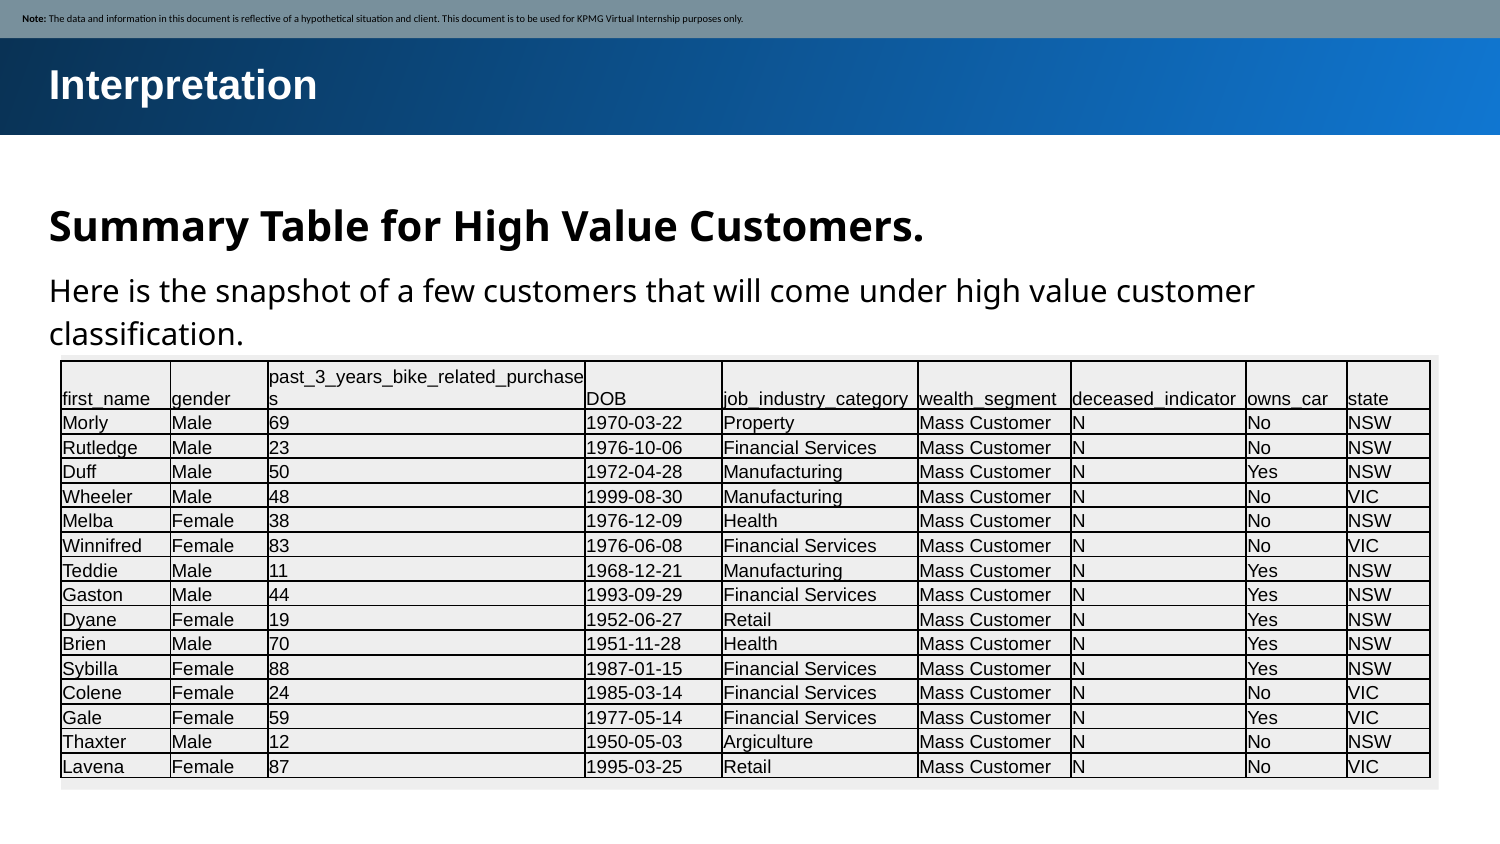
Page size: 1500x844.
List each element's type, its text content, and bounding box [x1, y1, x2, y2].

table_cell VIC [1348, 705, 1429, 728]
table_cell Mass Customer [919, 435, 1070, 457]
table_cell No [1247, 435, 1346, 457]
table_cell NSW [1348, 631, 1429, 654]
table_cell N [1072, 729, 1245, 752]
table_cell Lavena [62, 754, 170, 777]
table_cell NSW [1348, 582, 1429, 605]
table_cell 24 [269, 680, 584, 703]
table_cell Male [171, 729, 267, 752]
table_cell Morly [62, 410, 170, 433]
table_cell 1995-03-25 [586, 754, 721, 777]
table_cell 23 [269, 435, 584, 457]
table_cell Male [171, 582, 267, 605]
table_cell Female [171, 606, 267, 629]
table_cell Retail [723, 754, 917, 777]
table_cell Sybilla [62, 656, 170, 678]
table_cell Yes [1247, 582, 1346, 605]
table_cell 1972-04-28 [586, 459, 721, 482]
table_cell Mass Customer [919, 656, 1070, 678]
table_cell 1952-06-27 [586, 606, 721, 629]
table_cell 1976-10-06 [586, 435, 721, 457]
table_header gender [171, 362, 267, 408]
table_header DOB [586, 362, 721, 408]
table_cell NSW [1348, 435, 1429, 457]
table_cell Female [171, 656, 267, 678]
table_cell Male [171, 459, 267, 482]
table_cell Mass Customer [919, 484, 1070, 506]
table_cell 83 [269, 533, 584, 556]
table_cell Dyane [62, 606, 170, 629]
table_cell N [1072, 508, 1245, 531]
table_cell 1970-03-22 [586, 410, 721, 433]
table_header deceased_indicator [1072, 362, 1245, 408]
table_cell 1977-05-14 [586, 705, 721, 728]
text_box [0, 39, 1500, 135]
table_cell 1993-09-29 [586, 582, 721, 605]
table_cell No [1247, 508, 1346, 531]
table_cell 88 [269, 656, 584, 678]
table_cell Financial Services [723, 680, 917, 703]
table_cell VIC [1348, 680, 1429, 703]
table_cell Argiculture [723, 729, 917, 752]
table_cell N [1072, 606, 1245, 629]
table_cell Male [171, 435, 267, 457]
table_cell Financial Services [723, 705, 917, 728]
table_cell N [1072, 582, 1245, 605]
table_header first_name [62, 362, 170, 408]
table_cell Brien [62, 631, 170, 654]
table_cell 44 [269, 582, 584, 605]
table_cell 11 [269, 557, 584, 580]
table_cell Melba [62, 508, 170, 531]
table_cell Manufacturing [723, 459, 917, 482]
table_cell 59 [269, 705, 584, 728]
table_cell 1987-01-15 [586, 656, 721, 678]
table_cell Mass Customer [919, 459, 1070, 482]
table_cell N [1072, 459, 1245, 482]
table_cell Mass Customer [919, 557, 1070, 580]
table_cell 50 [269, 459, 584, 482]
table_cell 1976-06-08 [586, 533, 721, 556]
table_cell Mass Customer [919, 705, 1070, 728]
table_cell Thaxter [62, 729, 170, 752]
table_cell Retail [723, 606, 917, 629]
table_cell Male [171, 410, 267, 433]
table_cell Teddie [62, 557, 170, 580]
text_box Here is the snapshot of a few customers that will come under high value customer classification. [33, 250, 1439, 367]
table_header owns_car [1247, 362, 1346, 408]
table_cell 48 [269, 484, 584, 506]
table_cell 1999-08-30 [586, 484, 721, 506]
table_cell Female [171, 680, 267, 703]
text_box [61, 355, 1439, 790]
table_cell VIC [1348, 533, 1429, 556]
table_cell N [1072, 533, 1245, 556]
table_cell VIC [1348, 484, 1429, 506]
table_cell Yes [1247, 705, 1346, 728]
table_cell Financial Services [723, 656, 917, 678]
table_cell 12 [269, 729, 584, 752]
table_cell NSW [1348, 459, 1429, 482]
table_cell NSW [1348, 656, 1429, 678]
table_cell Health [723, 508, 917, 531]
text_box Note: The data and information in this document is reflective of a hypothetical situation and client. This document is to be used for KPMG Virtual Internship purposes only. [0, 0, 1500, 39]
table_cell 1950-05-03 [586, 729, 721, 752]
table_cell Female [171, 508, 267, 531]
table_cell N [1072, 754, 1245, 777]
table_cell N [1072, 484, 1245, 506]
table_header state [1348, 362, 1429, 408]
text_box Summary Table for High Value Customers. [33, 177, 1439, 250]
table_header wealth_segment [919, 362, 1070, 408]
table_cell 38 [269, 508, 584, 531]
table_cell Mass Customer [919, 754, 1070, 777]
table_cell N [1072, 435, 1245, 457]
table_cell Female [171, 705, 267, 728]
table_cell Yes [1247, 606, 1346, 629]
table_header past_3_years_bike_related_purchases [269, 362, 584, 408]
table_cell Yes [1247, 631, 1346, 654]
table_cell Health [723, 631, 917, 654]
table_cell Mass Customer [919, 582, 1070, 605]
table_cell Male [171, 484, 267, 506]
table_cell 1976-12-09 [586, 508, 721, 531]
table_cell Rutledge [62, 435, 170, 457]
table_cell Financial Services [723, 533, 917, 556]
table_cell Mass Customer [919, 606, 1070, 629]
table_cell Manufacturing [723, 557, 917, 580]
table_cell 19 [269, 606, 584, 629]
table_cell Yes [1247, 557, 1346, 580]
table_cell Property [723, 410, 917, 433]
table_cell NSW [1348, 729, 1429, 752]
table_cell No [1247, 729, 1346, 752]
table_cell VIC [1348, 754, 1429, 777]
table_cell Mass Customer [919, 508, 1070, 531]
table_cell Female [171, 533, 267, 556]
table_cell Gale [62, 705, 170, 728]
table_cell Mass Customer [919, 680, 1070, 703]
table_cell Male [171, 557, 267, 580]
table_cell 1968-12-21 [586, 557, 721, 580]
table_cell Colene [62, 680, 170, 703]
table_cell Male [171, 631, 267, 654]
table_cell N [1072, 410, 1245, 433]
table_cell N [1072, 680, 1245, 703]
table_cell Duff [62, 459, 170, 482]
table_cell Mass Customer [919, 410, 1070, 433]
table_cell N [1072, 557, 1245, 580]
table_cell 1951-11-28 [586, 631, 721, 654]
table_cell No [1247, 680, 1346, 703]
table_cell No [1247, 484, 1346, 506]
table_cell N [1072, 705, 1245, 728]
table_cell Yes [1247, 656, 1346, 678]
table_cell Wheeler [62, 484, 170, 506]
table_cell NSW [1348, 410, 1429, 433]
table_cell Mass Customer [919, 631, 1070, 654]
table_cell 70 [269, 631, 584, 654]
table_cell Female [171, 754, 267, 777]
table_cell 1985-03-14 [586, 680, 721, 703]
table_cell N [1072, 631, 1245, 654]
table_cell Mass Customer [919, 533, 1070, 556]
table_cell NSW [1348, 606, 1429, 629]
table_cell Winnifred [62, 533, 170, 556]
table_cell No [1247, 533, 1346, 556]
table_cell 69 [269, 410, 584, 433]
table_cell Financial Services [723, 435, 917, 457]
table_cell No [1247, 410, 1346, 433]
table_cell 87 [269, 754, 584, 777]
table_cell Mass Customer [919, 729, 1070, 752]
table_cell N [1072, 656, 1245, 678]
table_header job_industry_category [723, 362, 917, 408]
table_cell No [1247, 754, 1346, 777]
table_cell Manufacturing [723, 484, 917, 506]
table_cell NSW [1348, 557, 1429, 580]
text_box Interpretation [33, 43, 1439, 124]
table_cell Gaston [62, 582, 170, 605]
table_cell Financial Services [723, 582, 917, 605]
table_cell Yes [1247, 459, 1346, 482]
table_cell NSW [1348, 508, 1429, 531]
